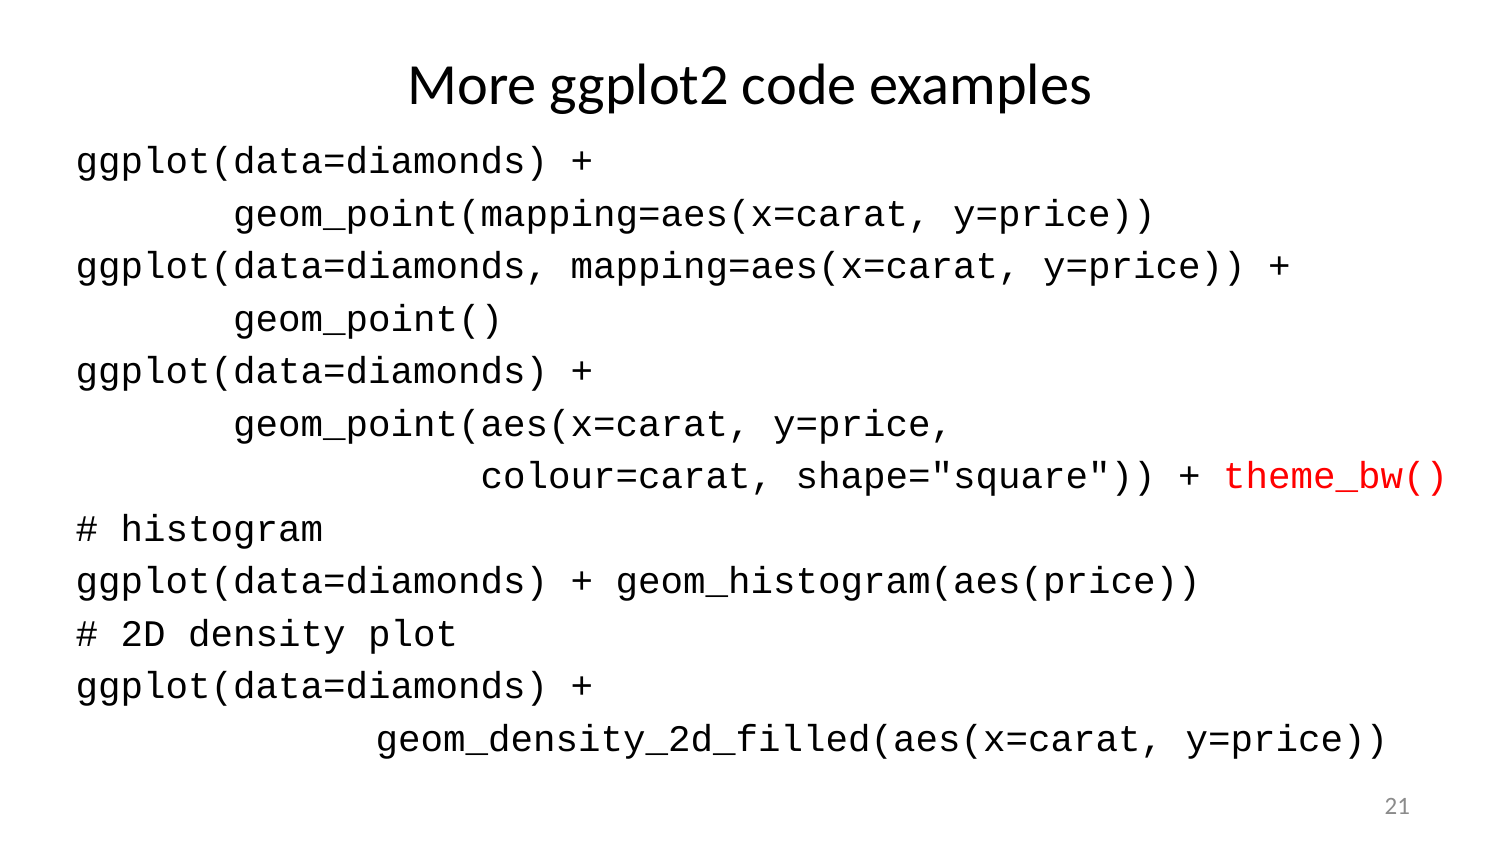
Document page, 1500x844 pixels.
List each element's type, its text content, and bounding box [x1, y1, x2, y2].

slide_number 21 [1074, 782, 1425, 827]
list ggplot(data=diamonds) + geom_point(mapping=aes(x=carat, y=price)) ggplot(data=diamonds, mapping=aes(x=carat, y=price)) + geom_point() ggplot(data=diamonds) + geom_point(aes(x=carat, y=price, colour=carat, shape="square")) + theme_bw() # histogram ggplot(data=diamonds) + geom_histogram(aes(price)) # 2D density plot ggplot(data=diamonds) + geom_density_2d_filled(aes(x=carat, y=price)) [60, 128, 1467, 810]
title More ggplot2 code examples [75, 33, 1425, 128]
